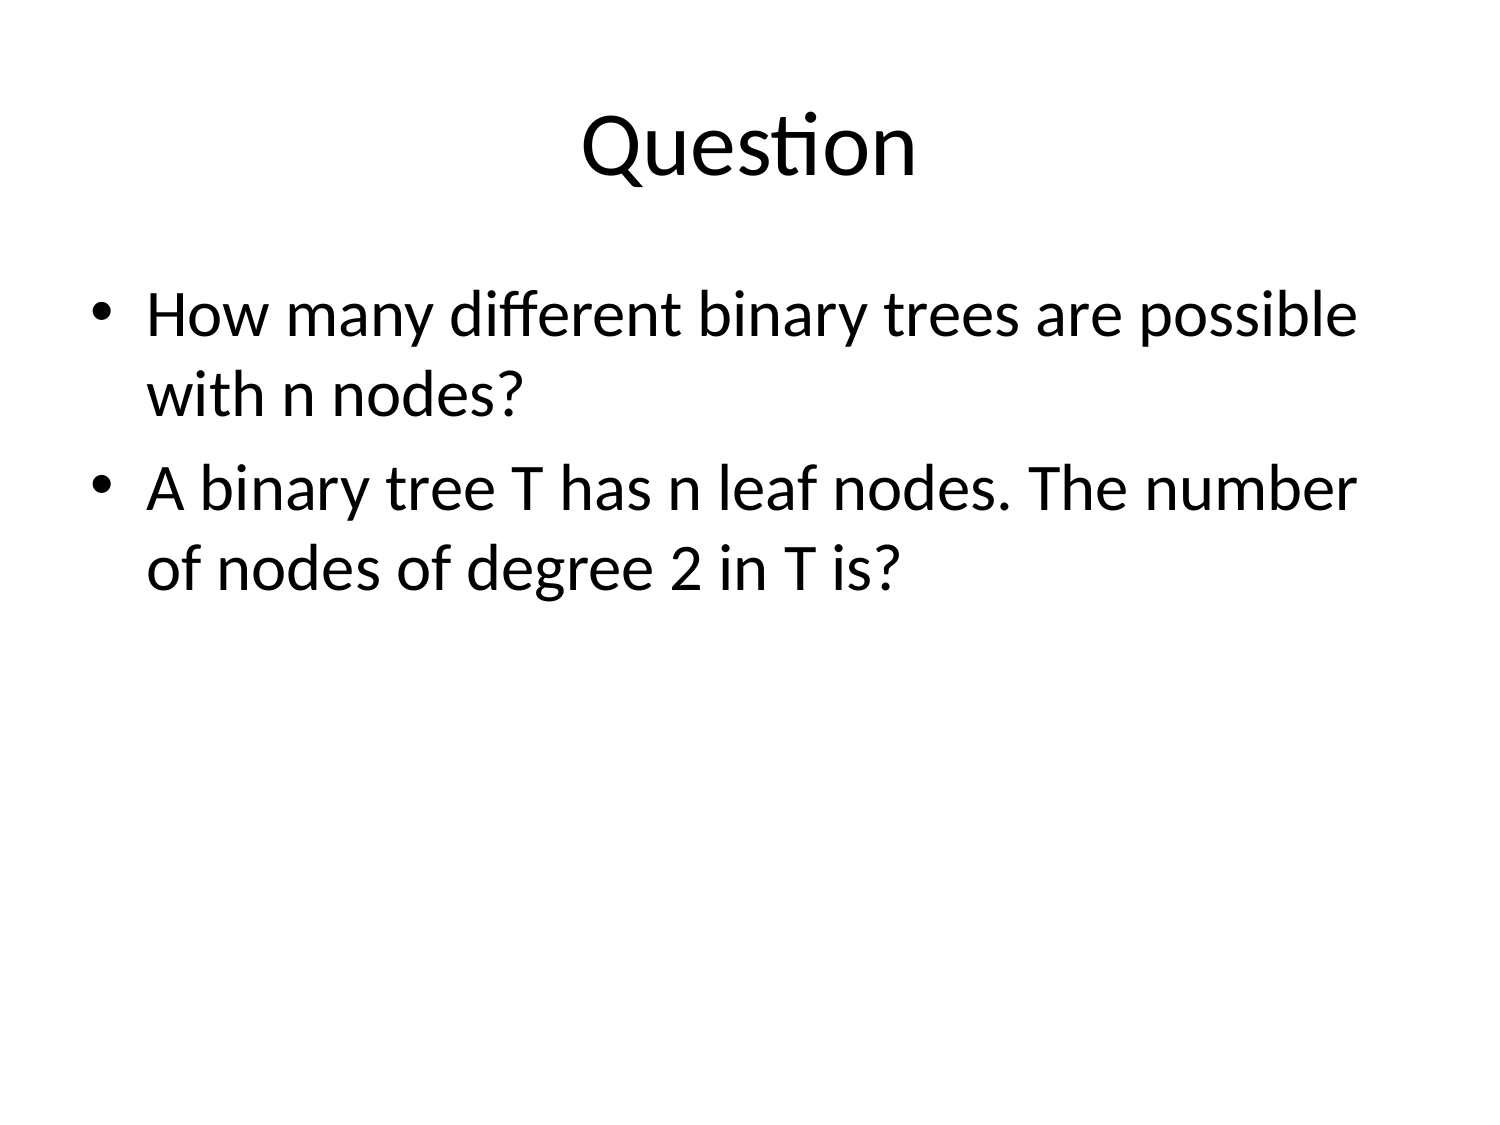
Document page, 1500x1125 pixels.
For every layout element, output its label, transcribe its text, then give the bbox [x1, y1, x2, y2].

list How many different binary trees are possible with n nodes? A binary tree T has n leaf nodes. The number of nodes of degree 2 in T is? [75, 262, 1425, 1005]
title Question [75, 45, 1425, 233]
